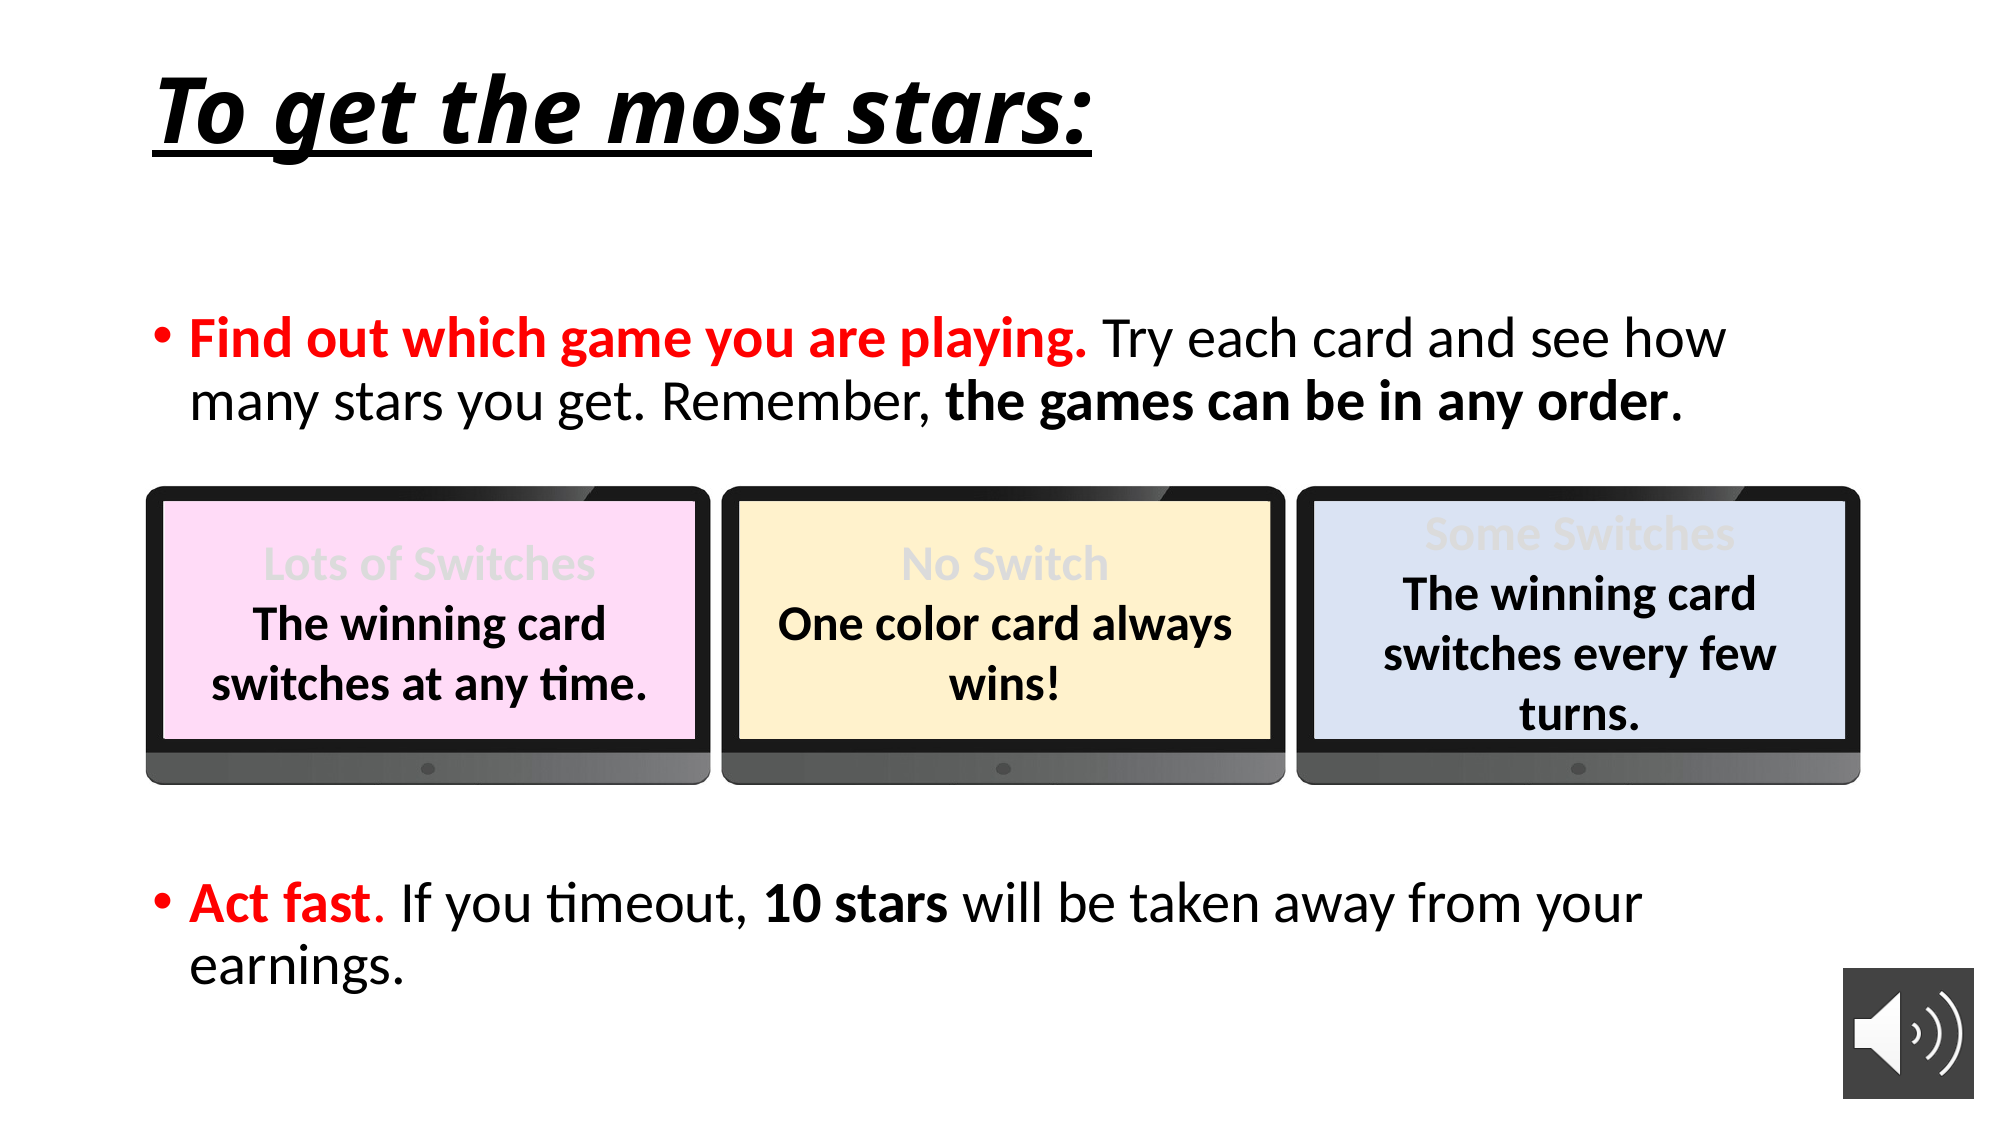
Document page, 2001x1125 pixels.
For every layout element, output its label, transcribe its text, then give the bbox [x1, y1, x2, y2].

list Find out which game you are playing. Try each card and see how many stars you get. Remember, the games can be in any order. Act fast. If you timeout, 10 stars will be taken away from your earnings. [137, 299, 1863, 1125]
picture [1841, 966, 1975, 1100]
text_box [145, 484, 713, 785]
title To get the most stars: [137, 59, 1863, 278]
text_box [720, 484, 1288, 785]
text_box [1295, 484, 1863, 785]
